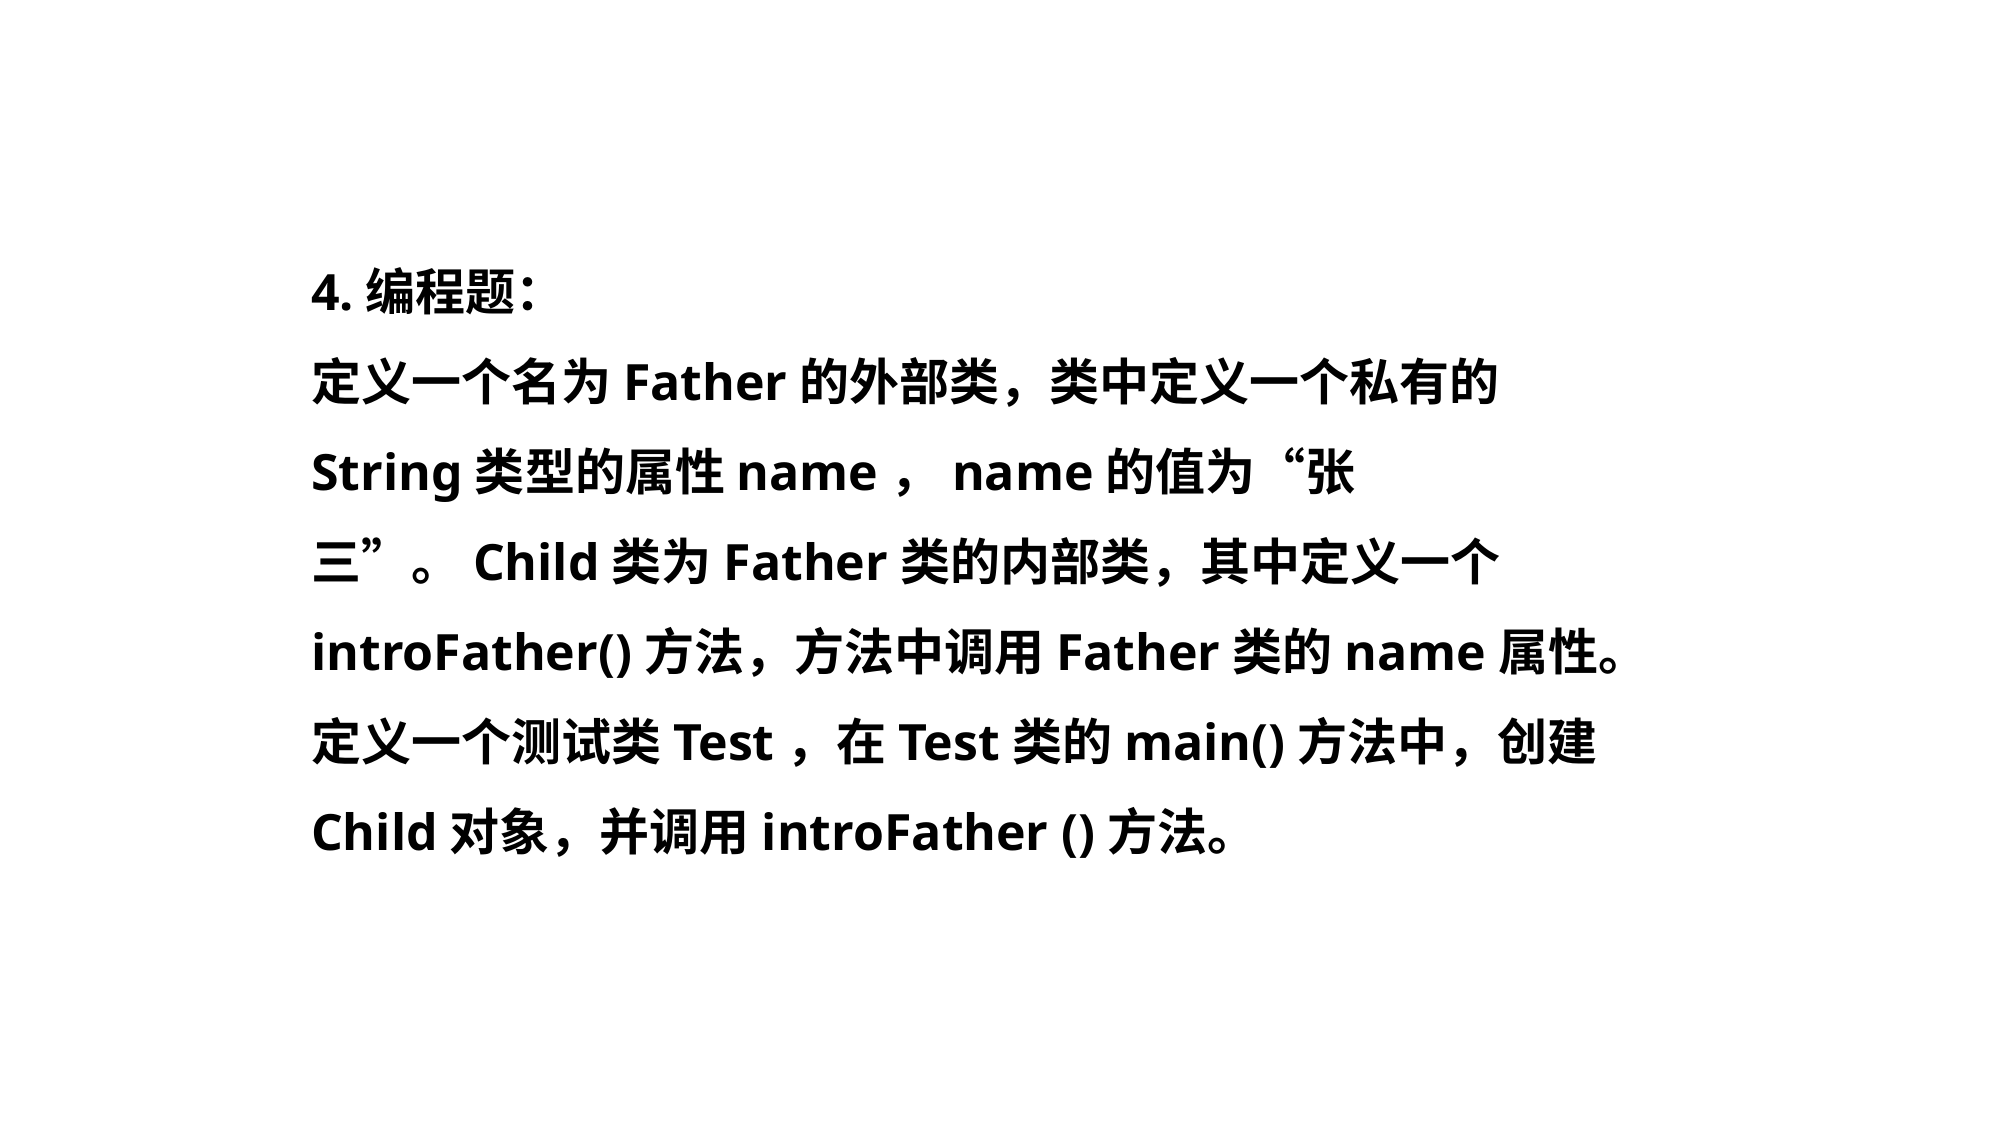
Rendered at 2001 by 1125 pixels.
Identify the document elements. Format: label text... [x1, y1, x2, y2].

text_box 4.编程题： 定义一个名为Father的外部类，类中定义一个私有的String类型的属性name，name的值为“张三”。Child类为Father类的内部类，其中定义一个introFather()方法，方法中调用Father类的name属性。定义一个测试类Test，在Test类的main()方法中，创建Child对象，并调用introFather ()方法。 [296, 223, 1648, 869]
